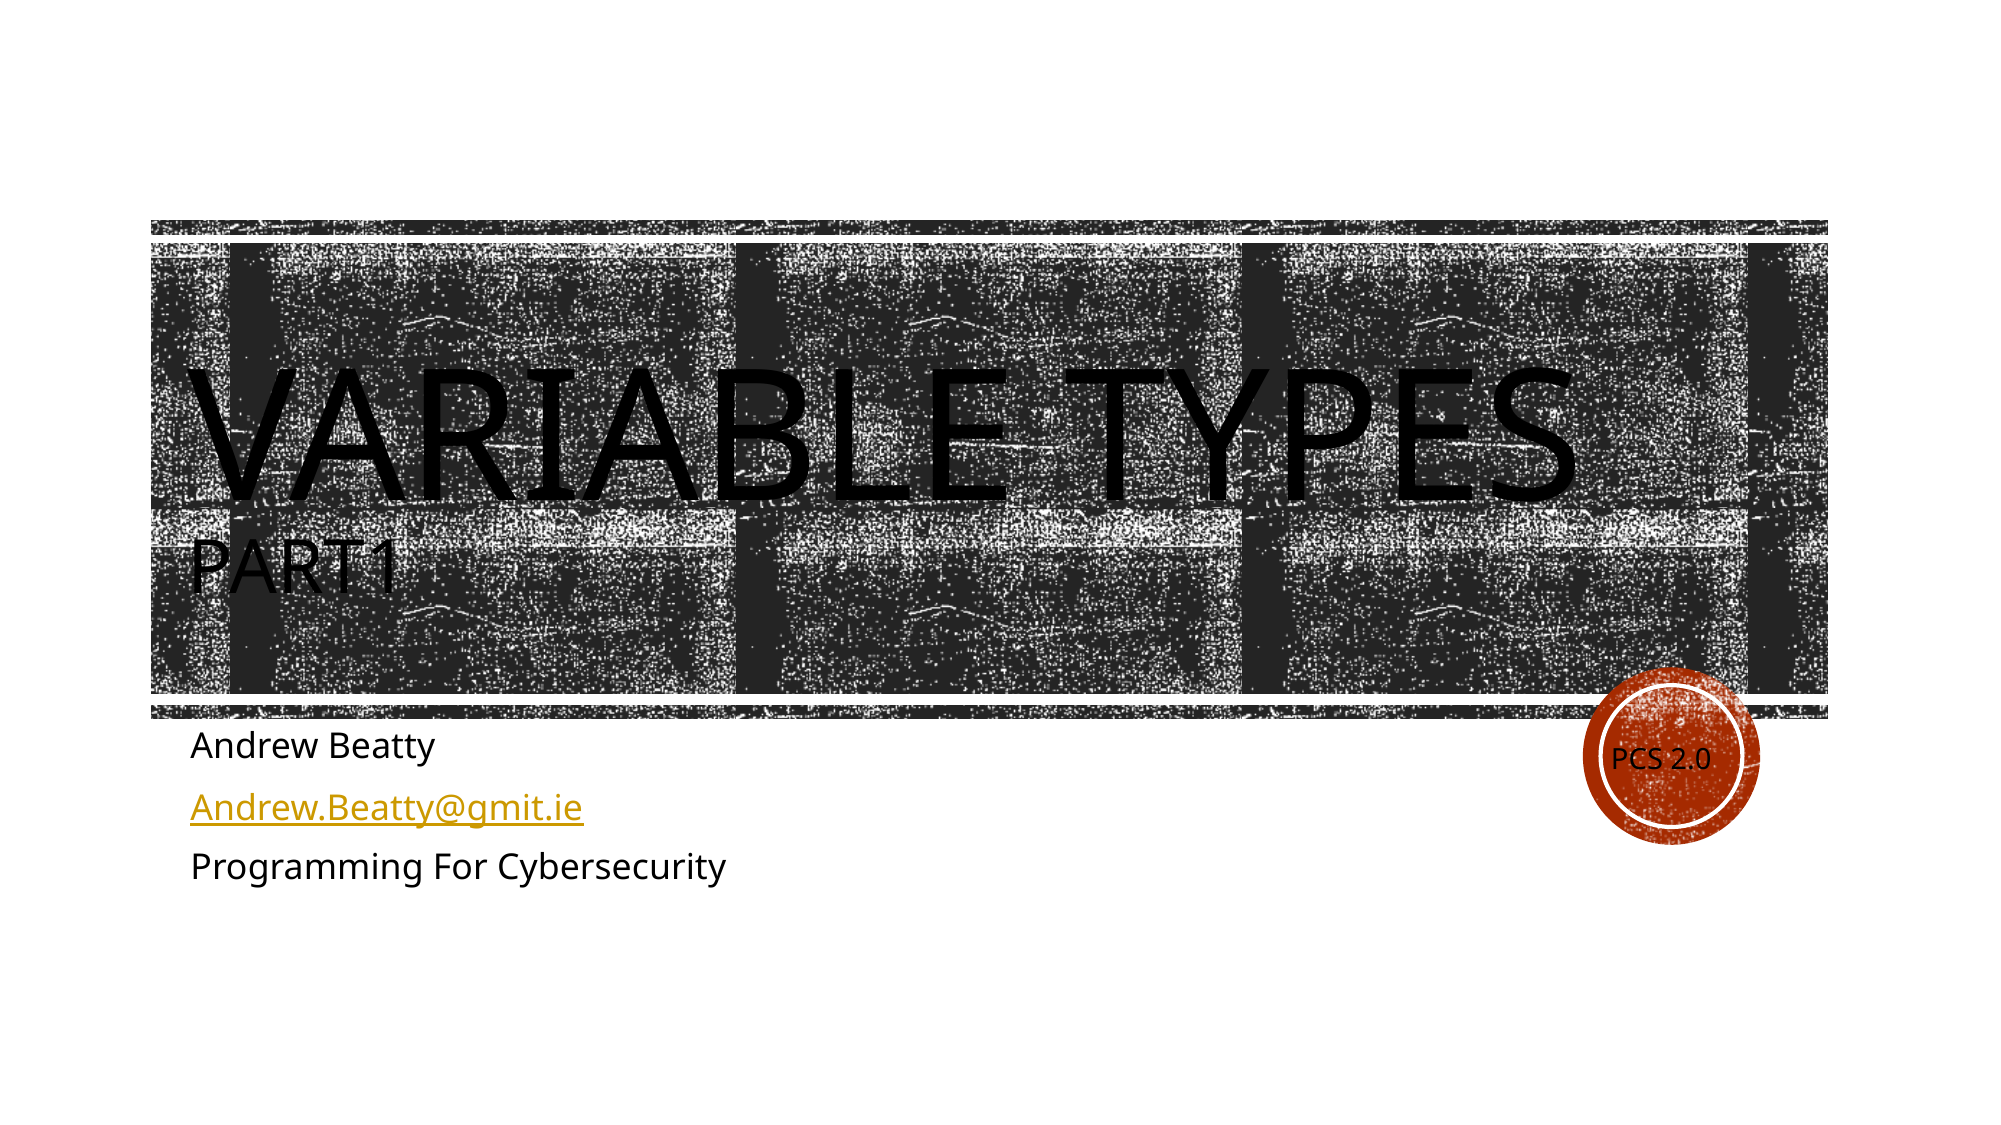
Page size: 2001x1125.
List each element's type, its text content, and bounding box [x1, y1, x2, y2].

title Variable Types Part1 [172, 234, 1808, 733]
subtitle Andrew Beatty Andrew.Beatty@gmit.ie Programming For Cybersecurity [175, 720, 1470, 896]
text_box PCS 2.0 [1596, 732, 1768, 783]
